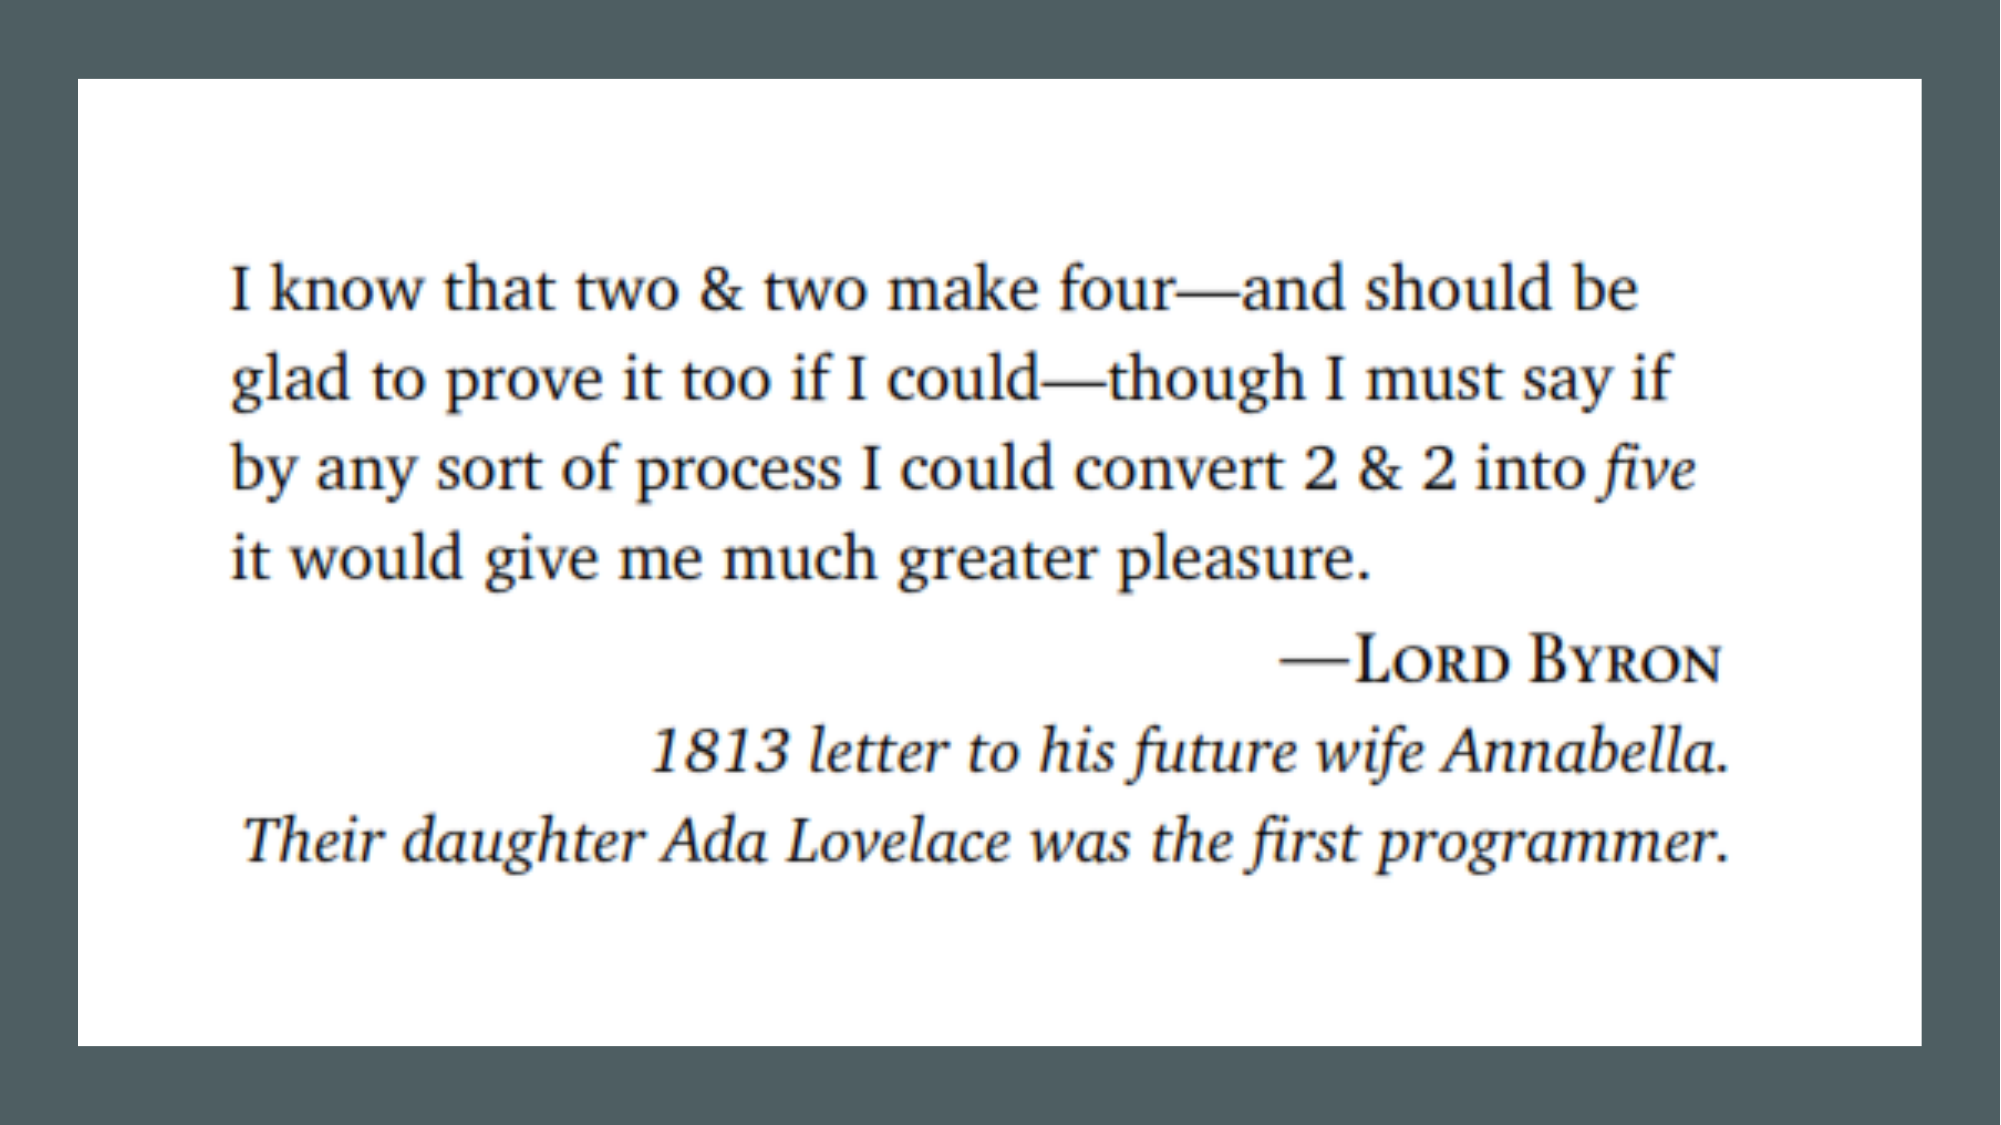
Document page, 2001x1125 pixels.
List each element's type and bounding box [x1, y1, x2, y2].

text_box [77, 78, 1923, 1047]
text_box [0, 0, 2000, 1125]
picture [105, 145, 1895, 979]
